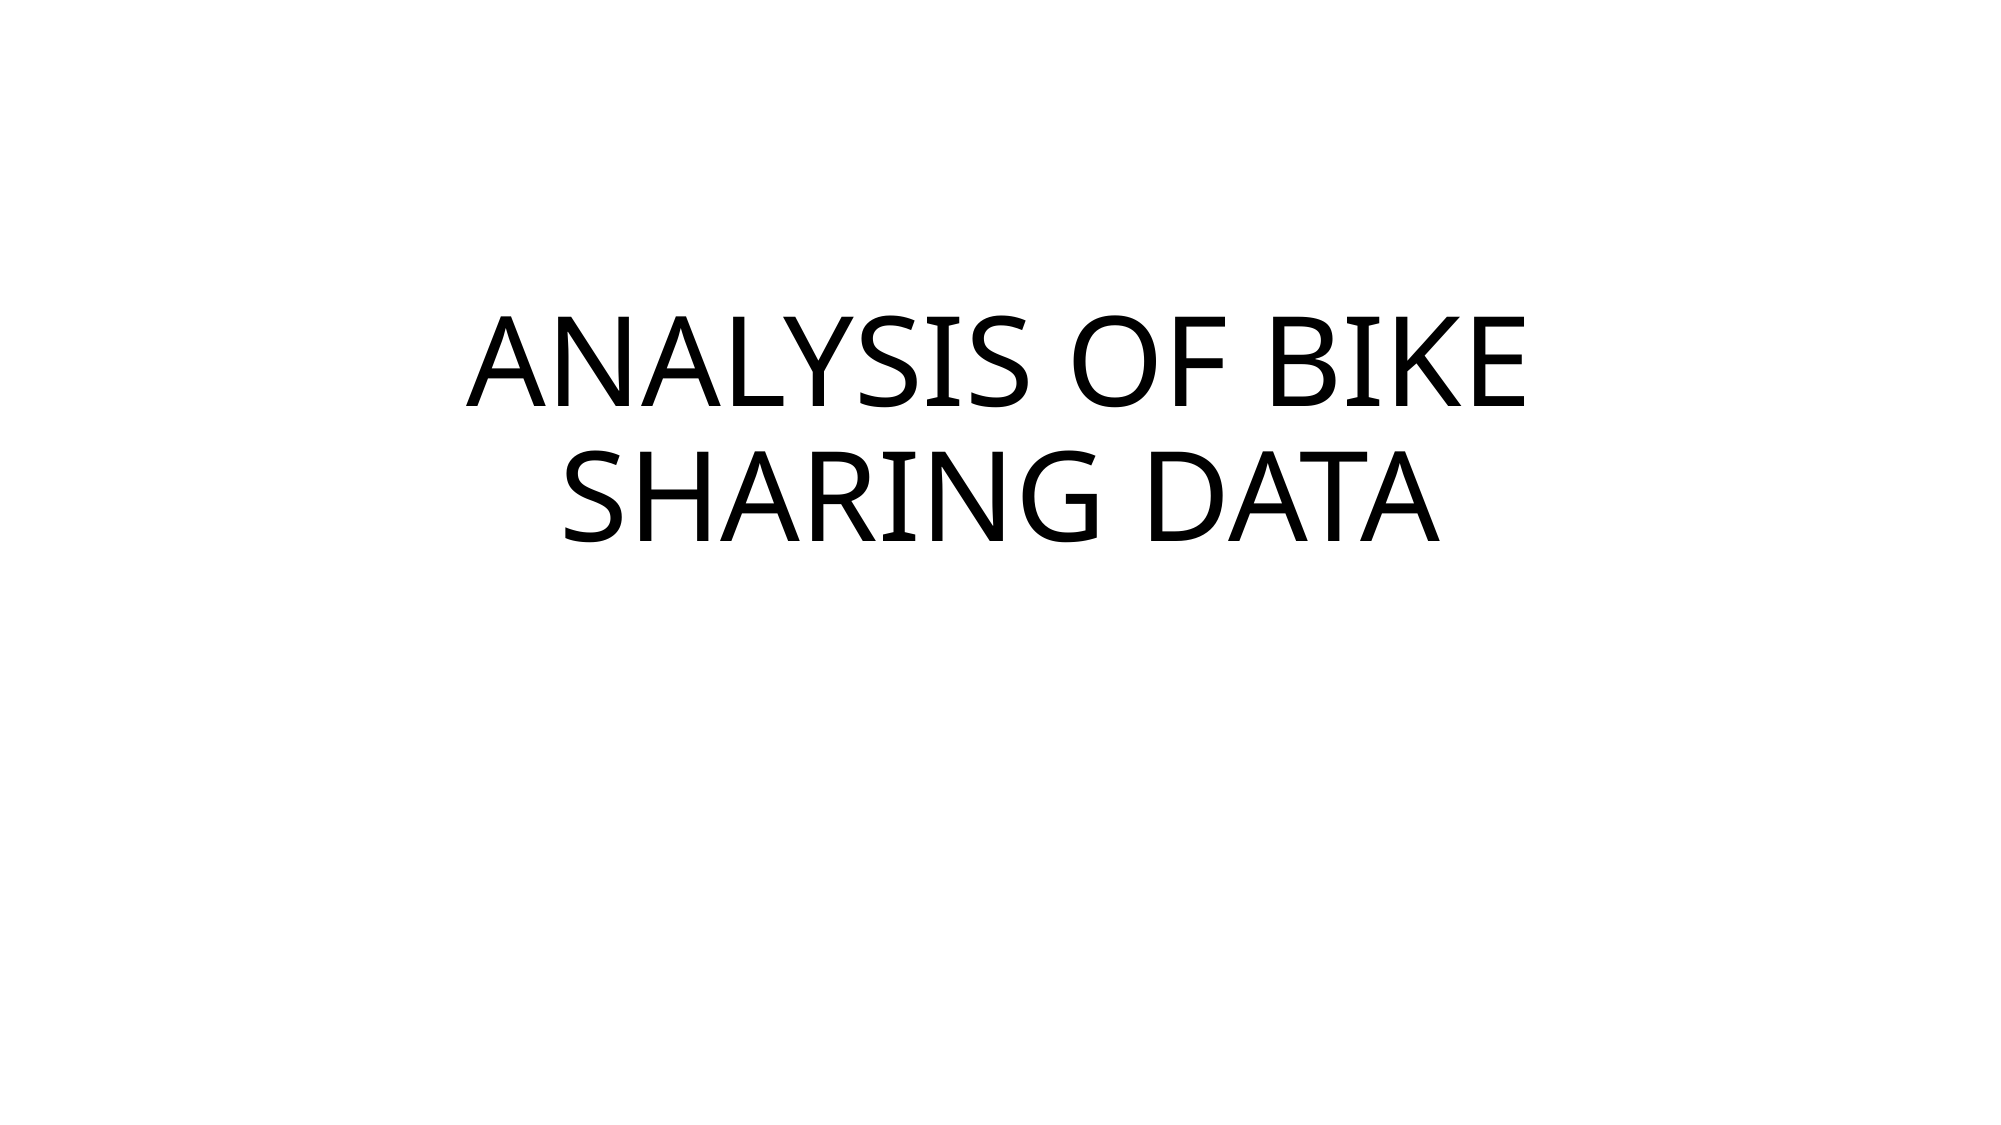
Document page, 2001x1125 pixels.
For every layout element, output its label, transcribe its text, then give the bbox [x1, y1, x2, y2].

title ANALYSIS OF BIKE SHARING DATA [249, 184, 1750, 576]
